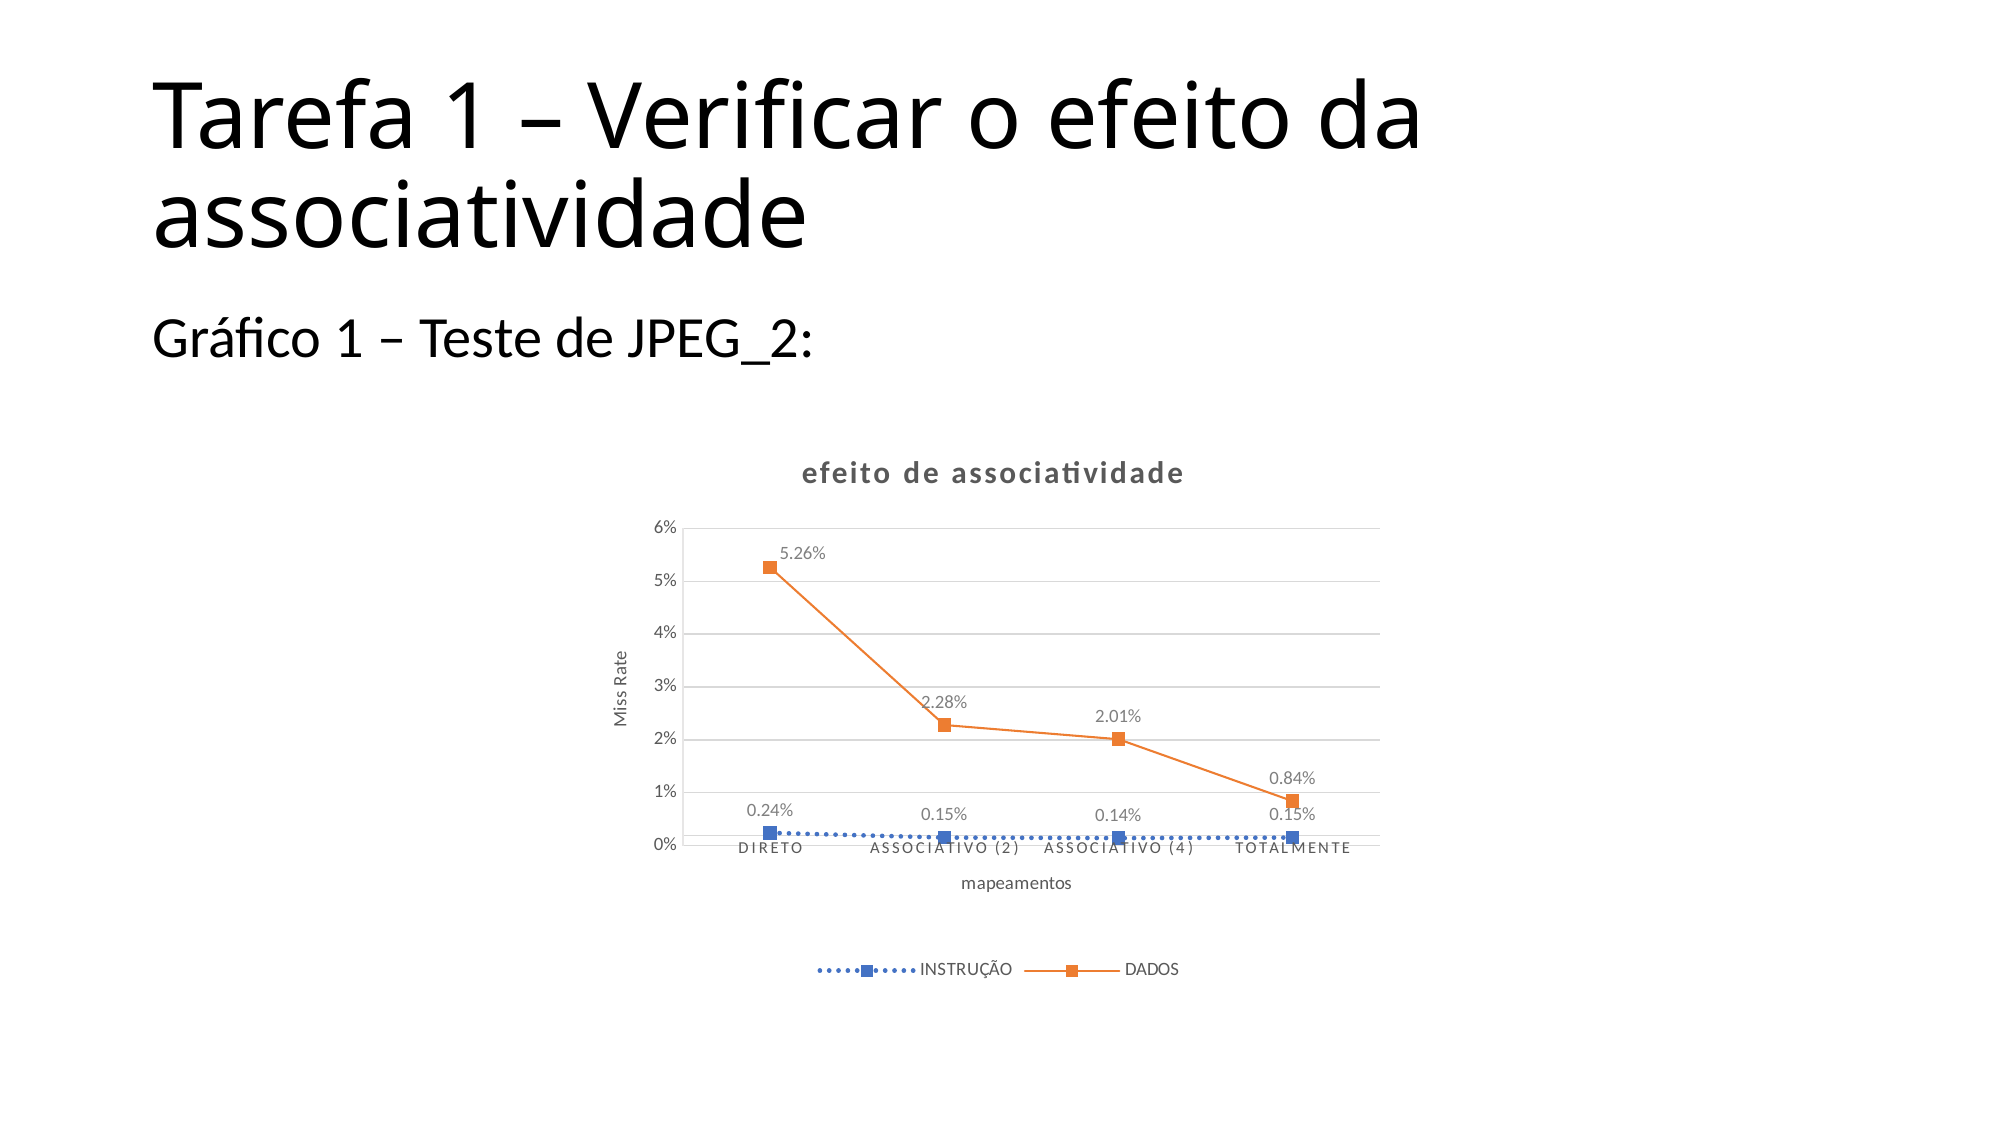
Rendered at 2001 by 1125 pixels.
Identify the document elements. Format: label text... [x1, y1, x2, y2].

title Tarefa 1 – Verificar o efeito da associatividade [137, 59, 1863, 278]
list Gráfico 1 – Teste de JPEG_2: [137, 299, 1863, 1014]
chart [571, 430, 1429, 987]
